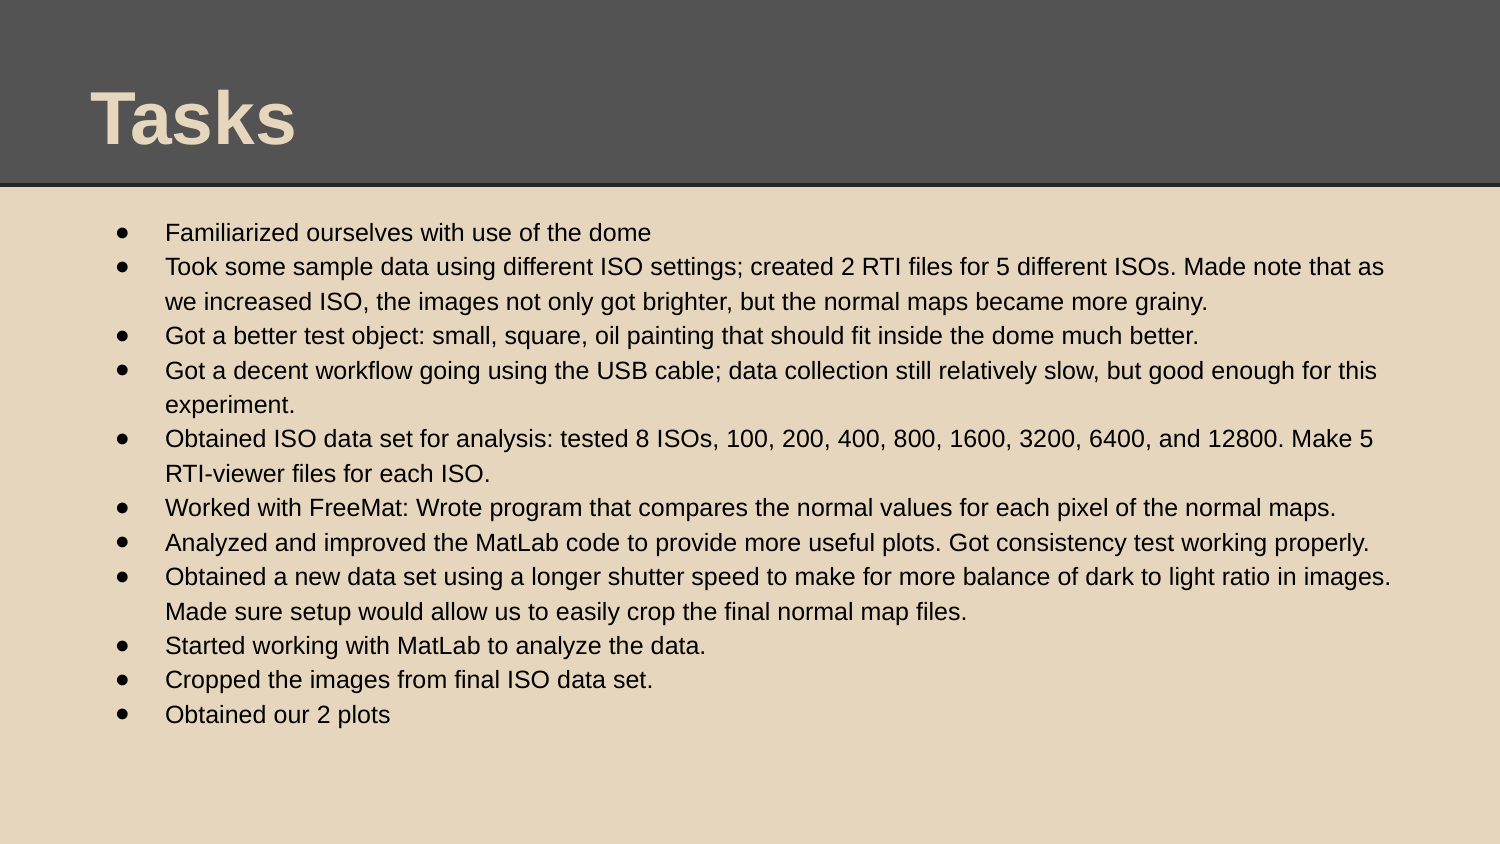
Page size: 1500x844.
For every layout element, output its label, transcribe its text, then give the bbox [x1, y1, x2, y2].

list Familiarized ourselves with use of the dome Took some sample data using different ISO settings; created 2 RTI files for 5 different ISOs. Made note that as we increased ISO, the images not only got brighter, but the normal maps became more grainy. Got a better test object: small, square, oil painting that should fit inside the dome much better. Got a decent workflow going using the USB cable; data collection still relatively slow, but good enough for this experiment. Obtained ISO data set for analysis: tested 8 ISOs, 100, 200, 400, 800, 1600, 3200, 6400, and 12800. Make 5 RTI-viewer files for each ISO. Worked with FreeMat: Wrote program that compares the normal values for each pixel of the normal maps. Analyzed and improved the MatLab code to provide more useful plots. Got consistency test working properly. Obtained a new data set using a longer shutter speed to make for more balance of dark to light ratio in images. Made sure setup would allow us to easily crop the final normal map files. Started working with MatLab to analyze the data. Cropped the images from final ISO data set. Obtained our 2 plots [75, 196, 1425, 808]
title Tasks [75, 33, 1425, 175]
